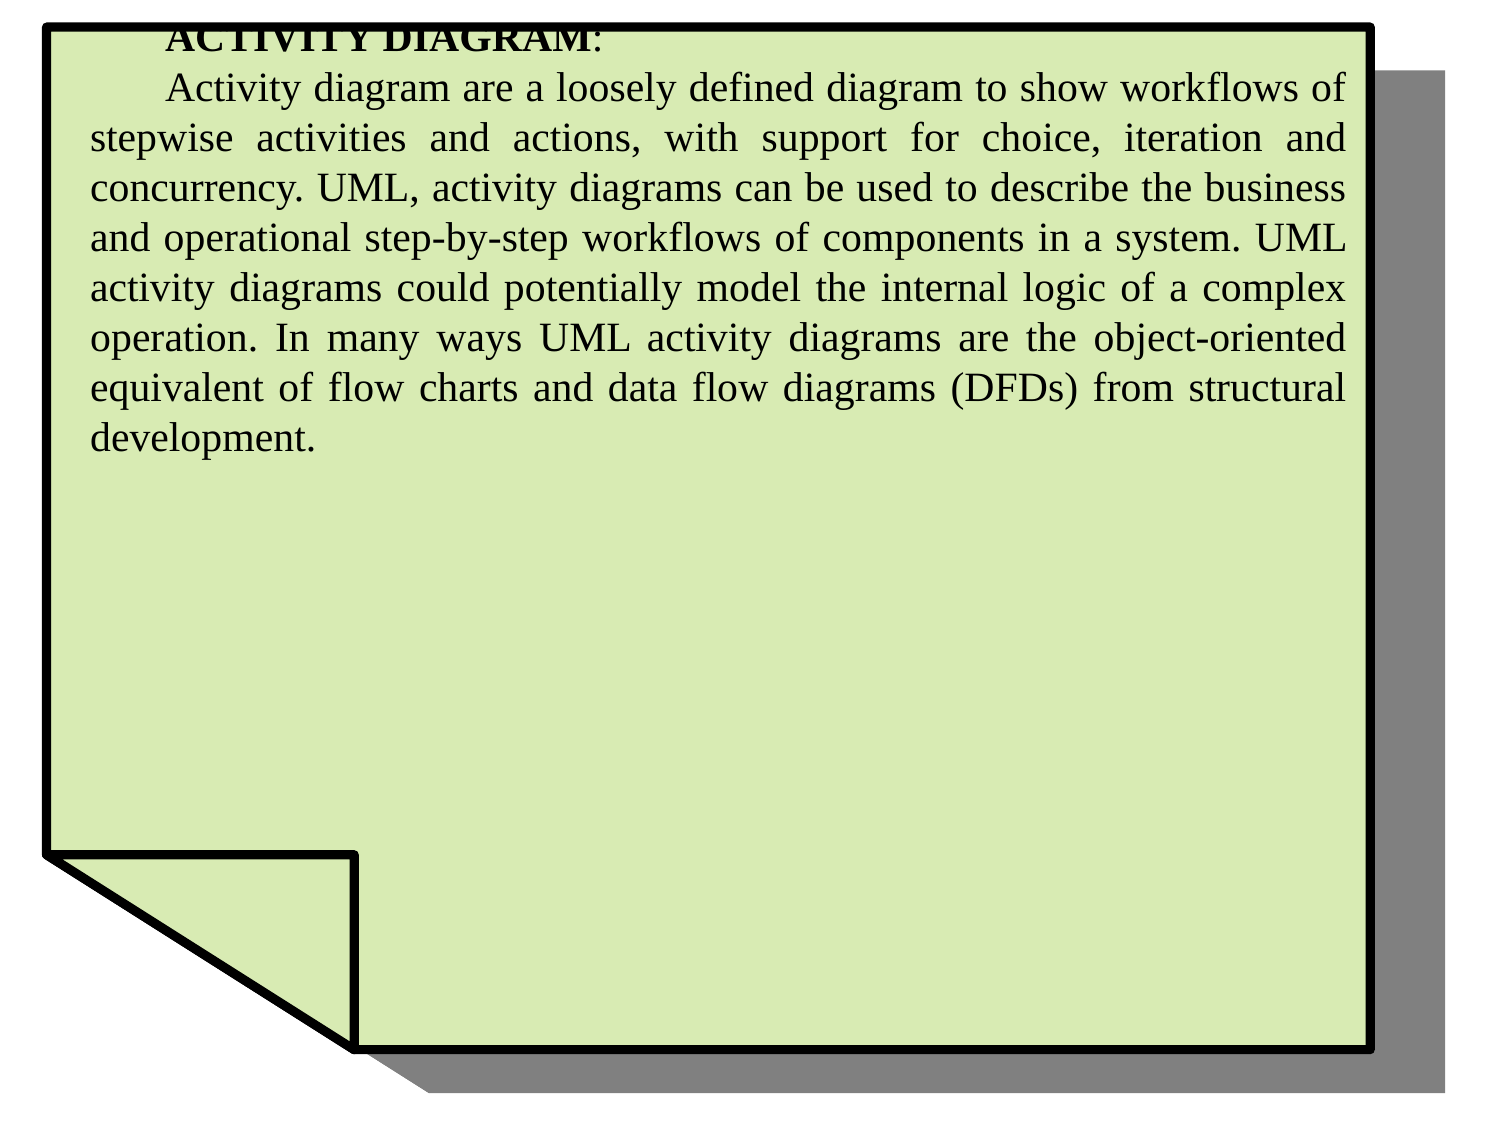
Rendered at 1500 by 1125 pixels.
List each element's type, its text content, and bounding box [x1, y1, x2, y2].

text_box ACTIVITY DIAGRAM: Activity diagram are a loosely defined diagram to show workflows of stepwise activities and actions, with support for choice, iteration and concurrency. UML, activity diagrams can be used to describe the business and operational step-by-step workflows of components in a system. UML activity diagrams could potentially model the internal logic of a complex operation. In many ways UML activity diagrams are the object-oriented equivalent of flow charts and data flow diagrams (DFDs) from structural development. [74, 2, 1363, 468]
